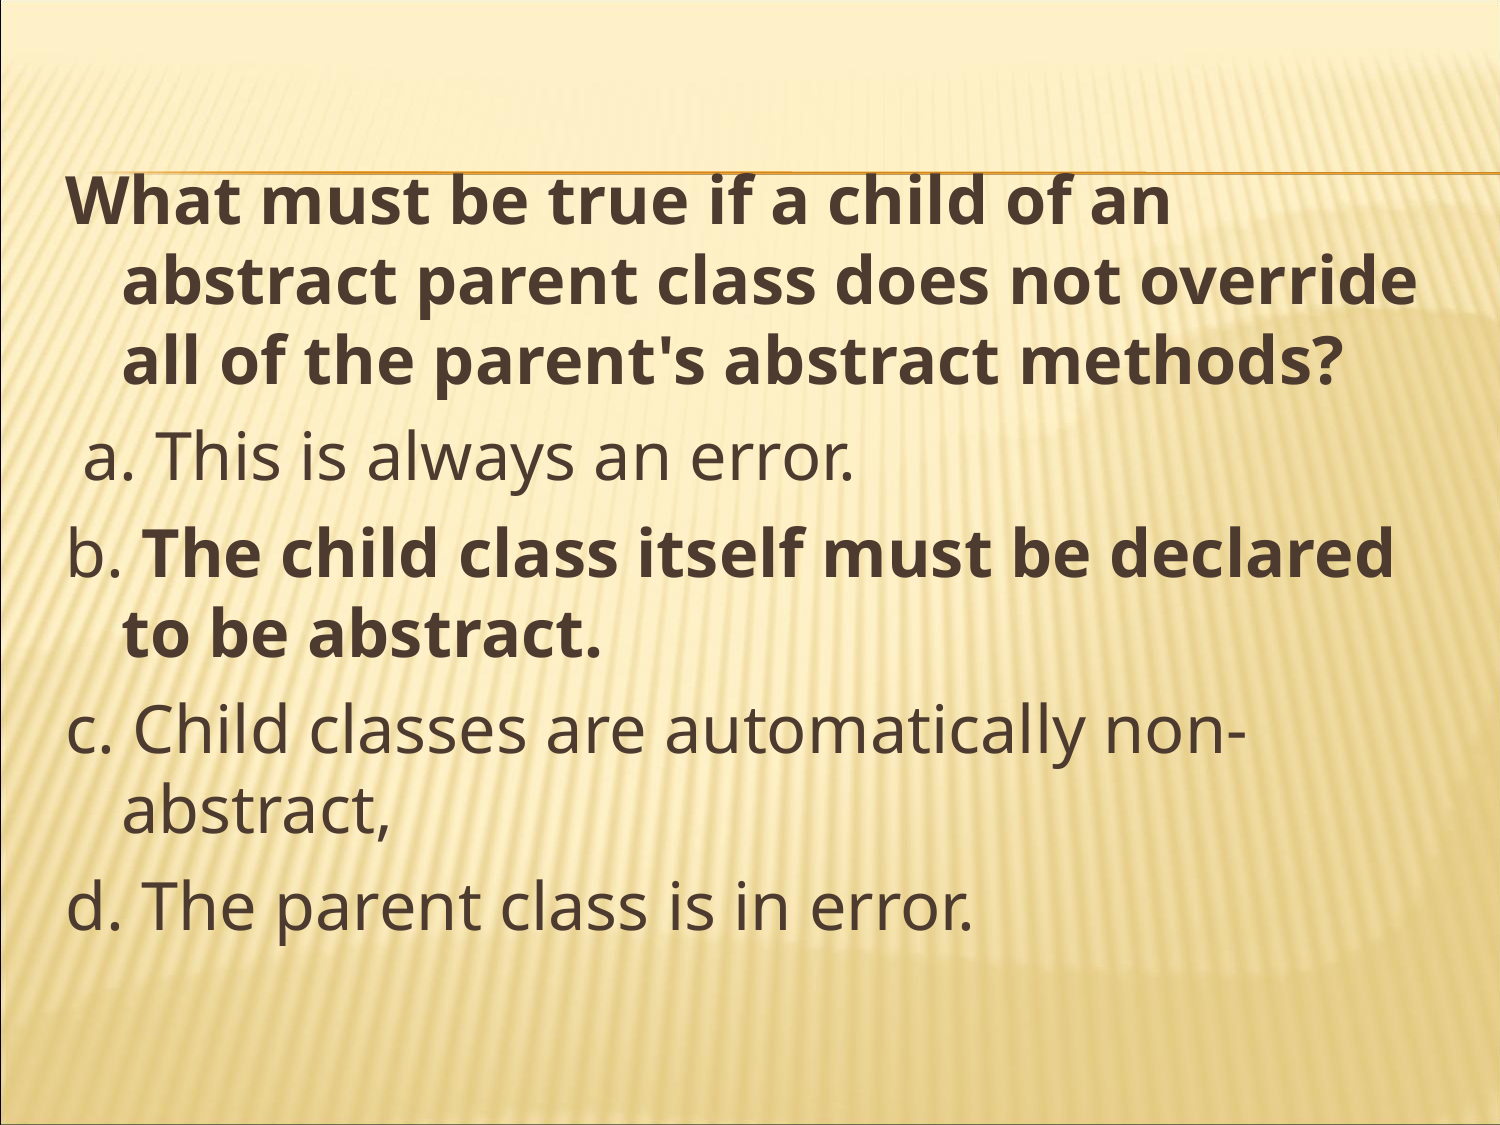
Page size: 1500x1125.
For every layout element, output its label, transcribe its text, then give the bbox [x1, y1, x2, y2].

picture [0, 0, 1500, 1125]
text_box What must be true if a child of an abstract parent class does not override all of the parent's abstract methods? a. This is always an error. b. The child class itself must be declared to be abstract. c. Child classes are automatically non-abstract, d. The parent class is in error. [49, 149, 1475, 998]
